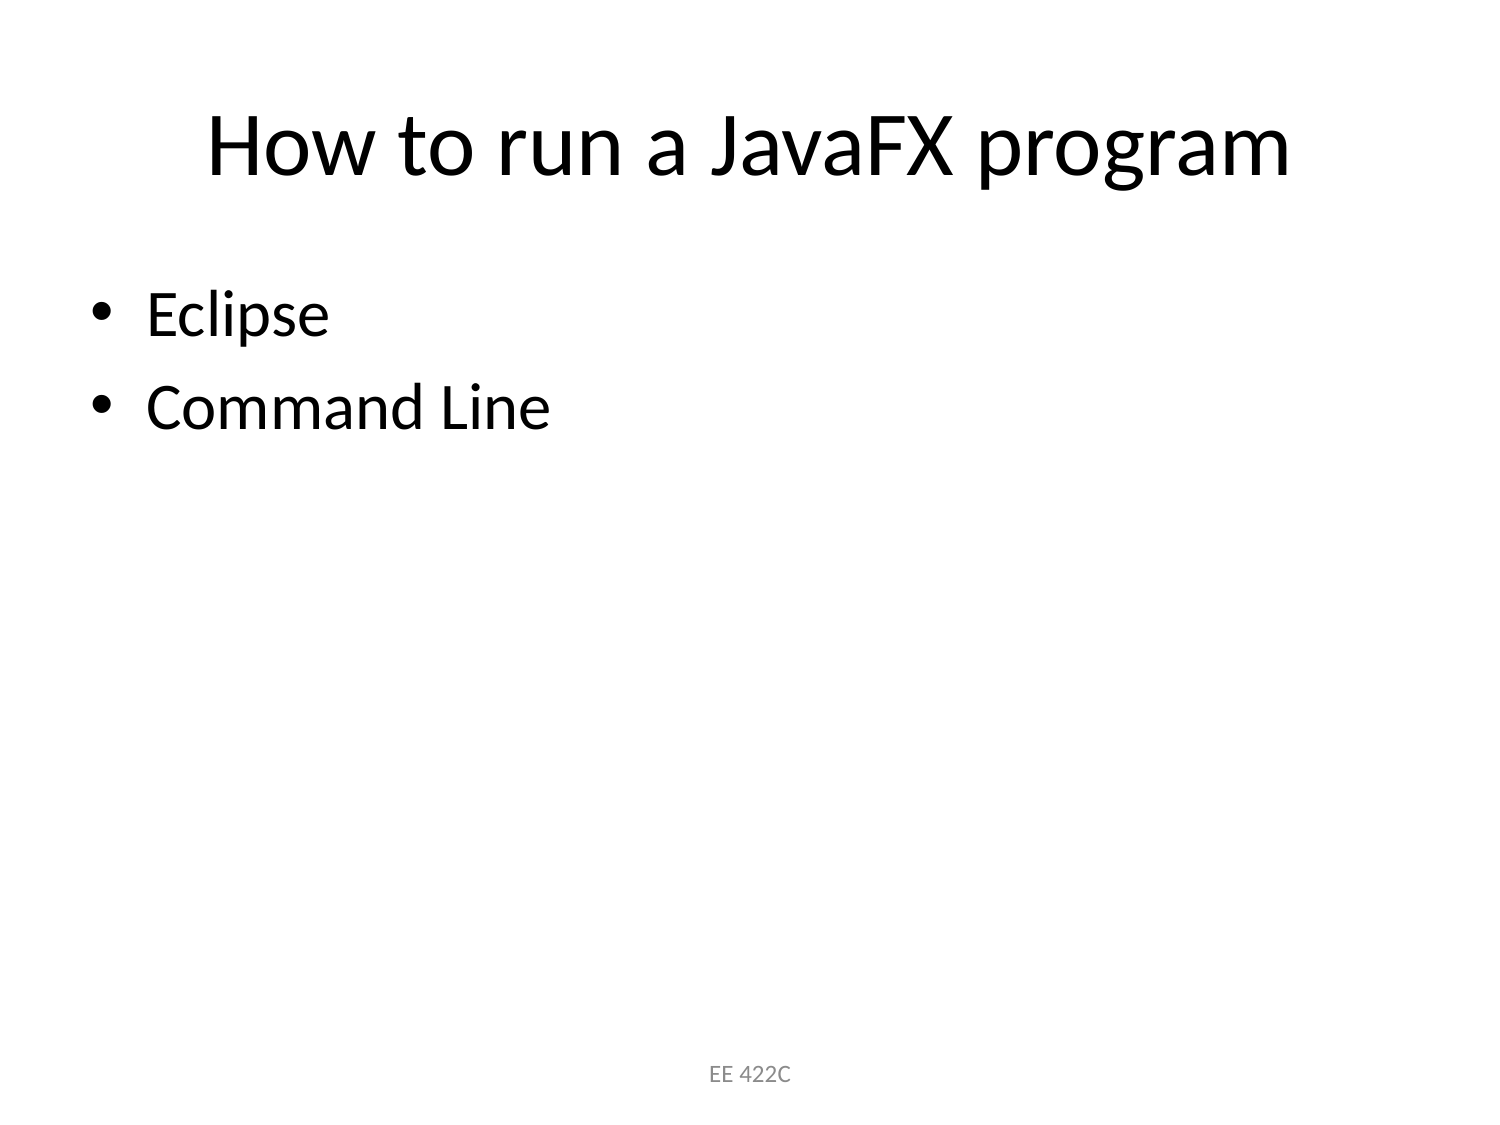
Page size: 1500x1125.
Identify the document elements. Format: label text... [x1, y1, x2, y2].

footer EE 422C [512, 1042, 988, 1103]
title How to run a JavaFX program [75, 45, 1425, 233]
list Eclipse Command Line [75, 262, 1425, 1005]
